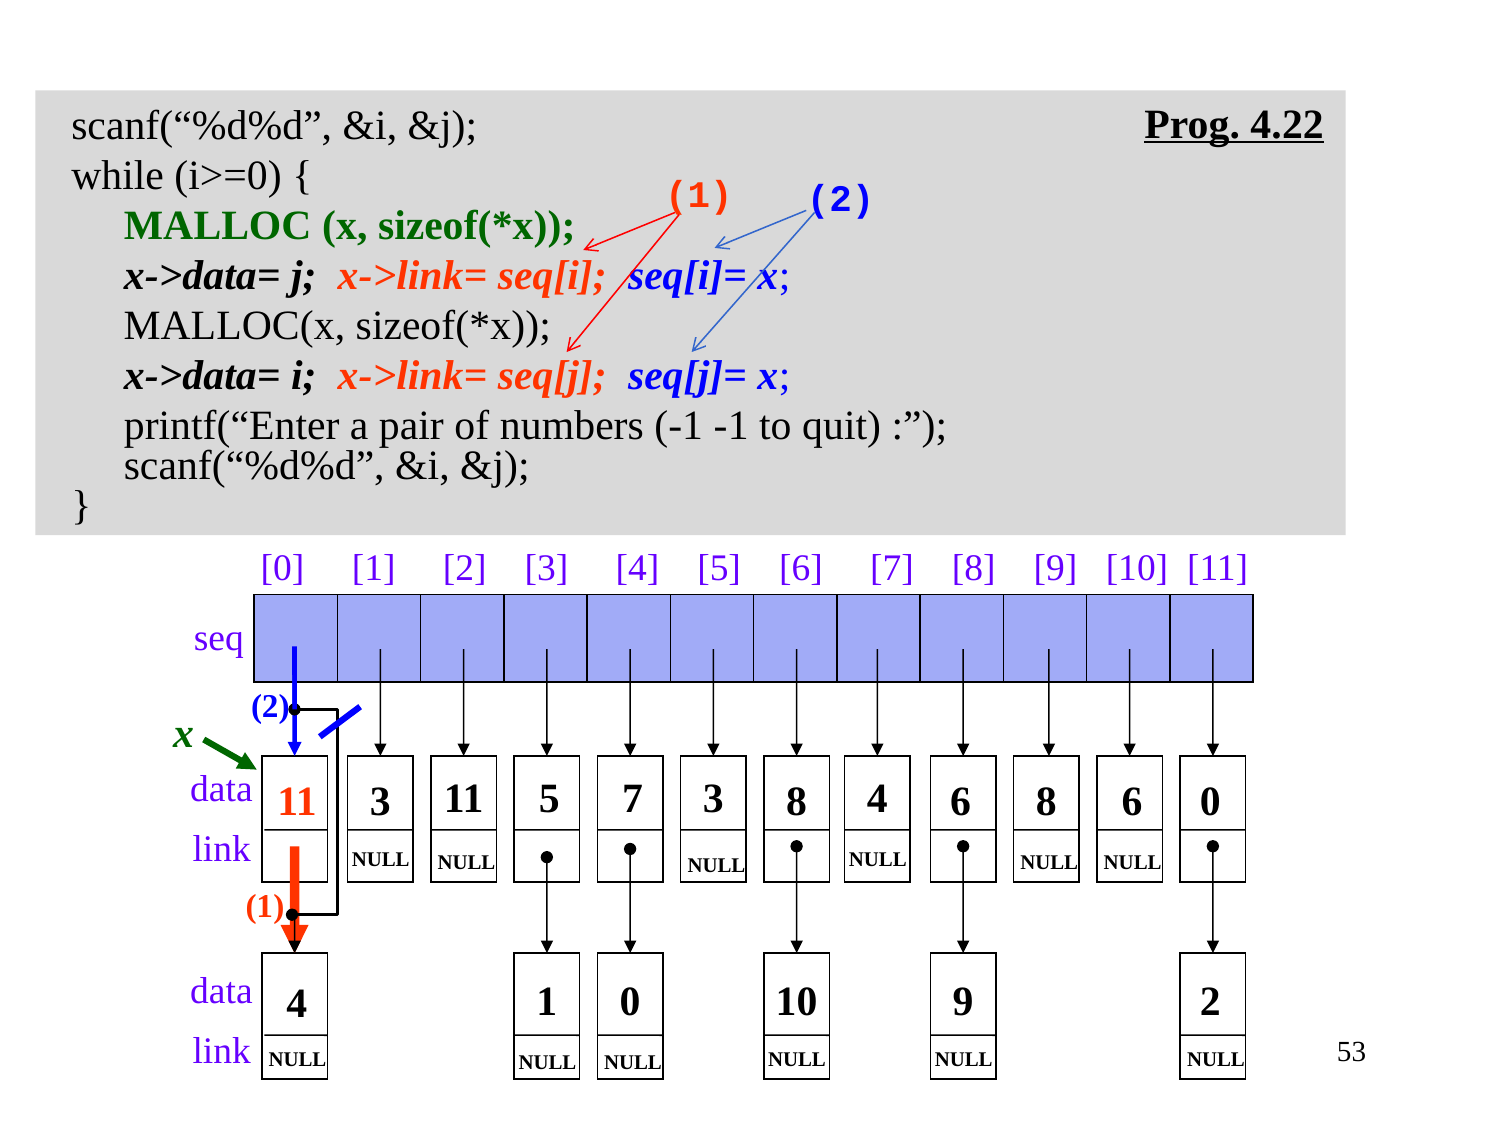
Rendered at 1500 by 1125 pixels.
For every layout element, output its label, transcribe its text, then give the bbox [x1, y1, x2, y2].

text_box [583, 212, 676, 225]
text_box Prog. 4.22 [1127, 89, 1342, 155]
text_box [158, 535, 1265, 1082]
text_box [553, 226, 677, 340]
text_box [683, 220, 824, 344]
text_box scanf(“%d%d”, &i, &j); while (i>=0) { MALLOC (x, sizeof(*x)); x->data= j; x->link= seq[i]; seq[i]= x; MALLOC(x, sizeof(*x)); x->data= i; x->link= seq[j]; seq[j]= x; printf(“Enter a pair of numbers (-1 -1 to quit) :”); scanf(“%d%d”, &i, &j); } [35, 90, 1346, 536]
slide_number 53 [1068, 1024, 1382, 1101]
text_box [714, 210, 807, 219]
text_box (2) [791, 166, 890, 226]
text_box (1) [650, 162, 748, 220]
